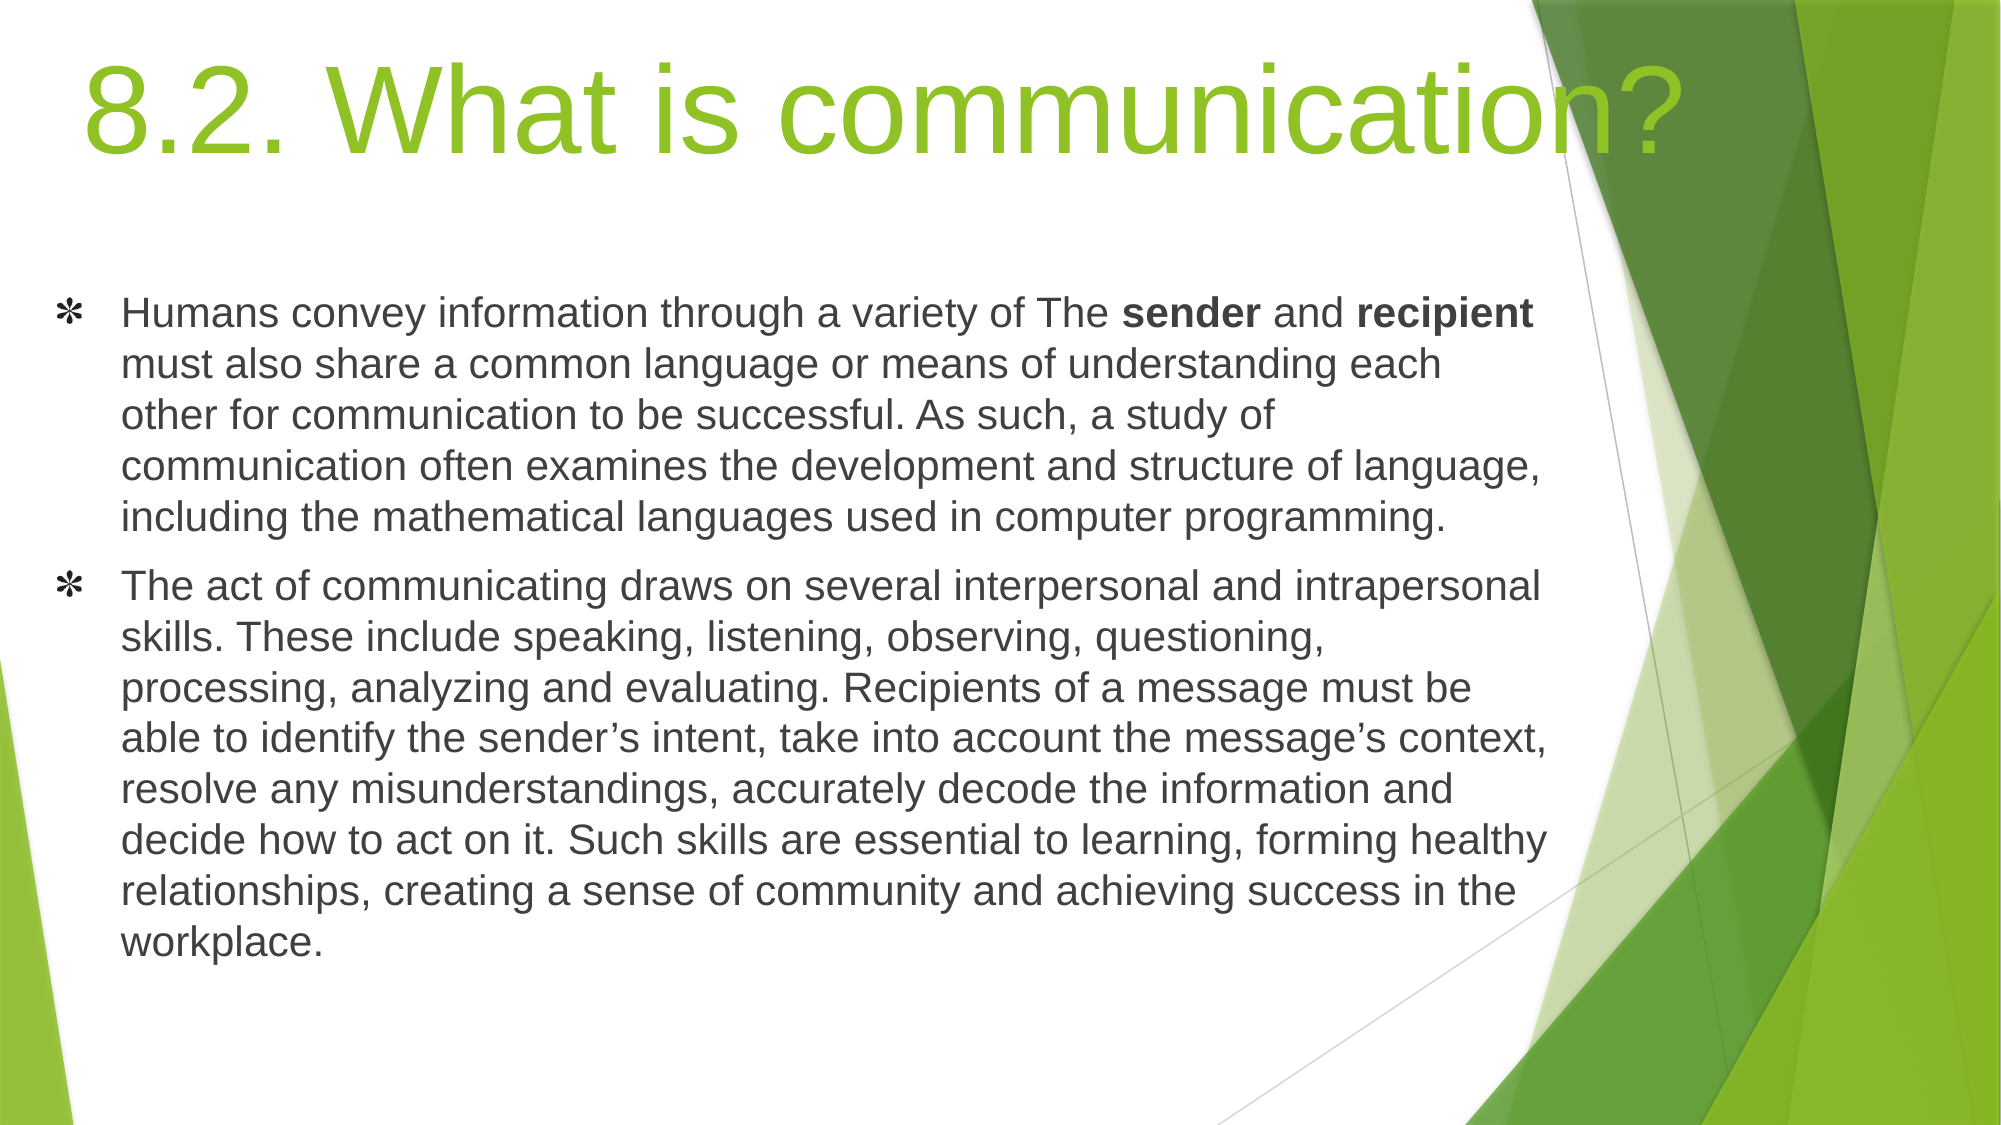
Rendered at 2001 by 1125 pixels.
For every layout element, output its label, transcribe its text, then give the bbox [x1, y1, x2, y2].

picture [57, 297, 82, 324]
title 8.2. What is communication? [67, 13, 1933, 194]
picture [57, 570, 82, 597]
list Humans convey information through a variety of The sender and recipient must also share a common language or means of understanding each other for communication to be successful. As such, a study of communication often examines the development and structure of language, including the mathematical languages used in computer programming. The act of communicating draws on several interpersonal and intrapersonal skills. These include speaking, listening, observing, questioning, processing, analyzing and evaluating. Recipients of a message must be able to identify the sender’s intent, take into account the message’s context, resolve any misunderstandings, accurately decode the information and decide how to act on it. Such skills are essential to learning, forming healthy relationships, creating a sense of community and achieving success in the workplace. [42, 270, 1564, 1039]
